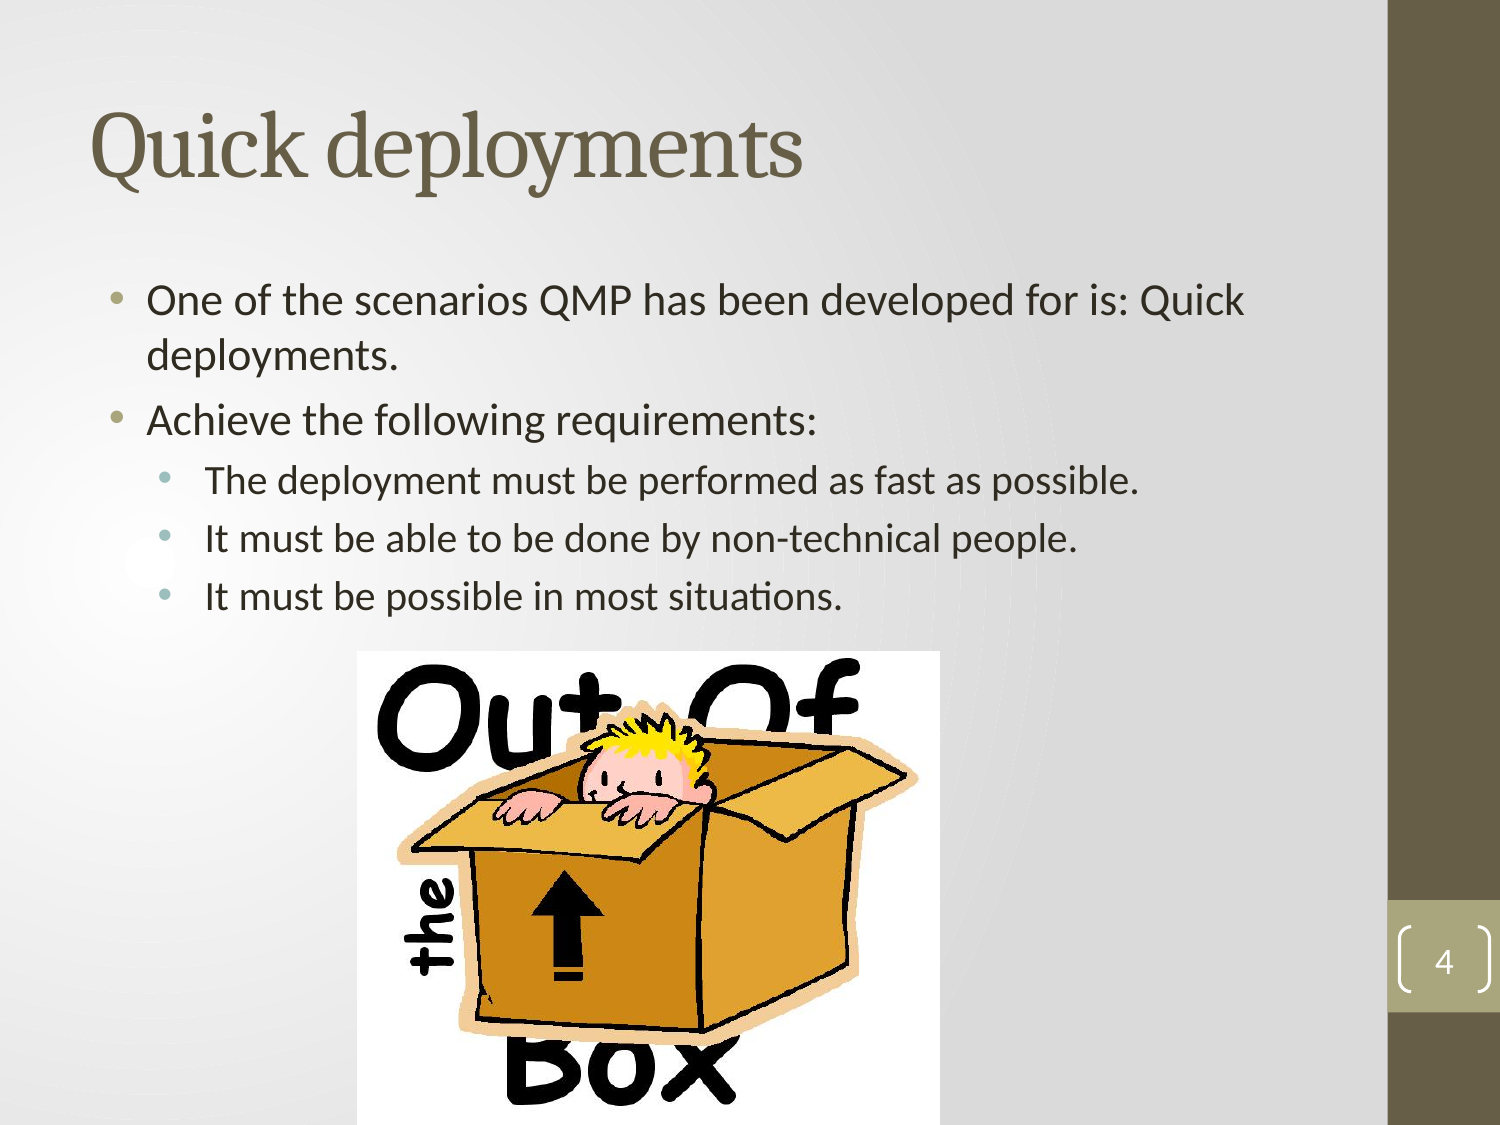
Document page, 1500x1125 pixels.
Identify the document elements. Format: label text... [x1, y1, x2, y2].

picture [356, 651, 940, 1125]
list One of the scenarios QMP has been developed for is: Quick deployments. Achieve the following requirements: The deployment must be performed as fast as possible. It must be able to be done by non-technical people. It must be possible in most situations. [75, 262, 1325, 1050]
slide_number 4 [1397, 925, 1492, 994]
title Quick deployments [75, 45, 1325, 233]
